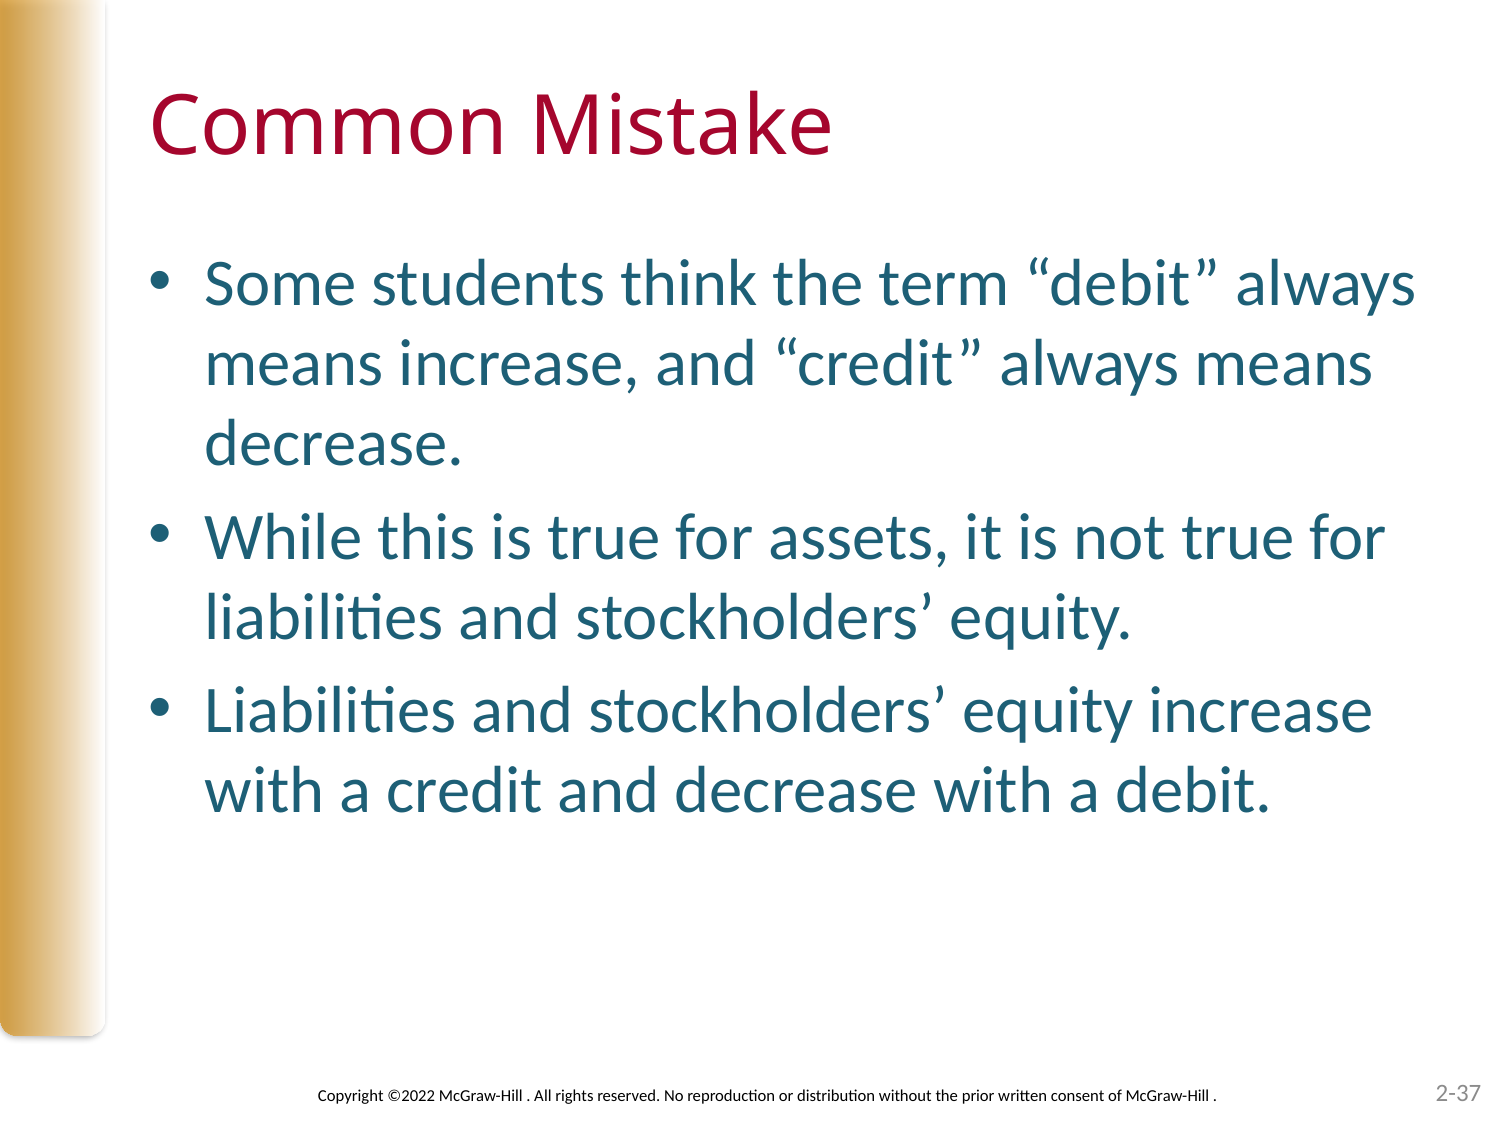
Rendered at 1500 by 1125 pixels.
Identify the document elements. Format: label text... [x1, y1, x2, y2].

slide_number 2-37 [1146, 1061, 1497, 1122]
footer Copyright ©2022 McGraw-Hill . All rights reserved. No reproduction or distribution without the prior written consent of McGraw-Hill . [233, 1064, 1307, 1125]
list Some students think the term “debit” always means increase, and “credit” always means decrease. While this is true for assets, it is not true for liabilities and stockholders’ equity. Liabilities and stockholders’ equity increase with a credit and decrease with a debit. [133, 231, 1439, 974]
title Common Mistake [133, 74, 1484, 263]
